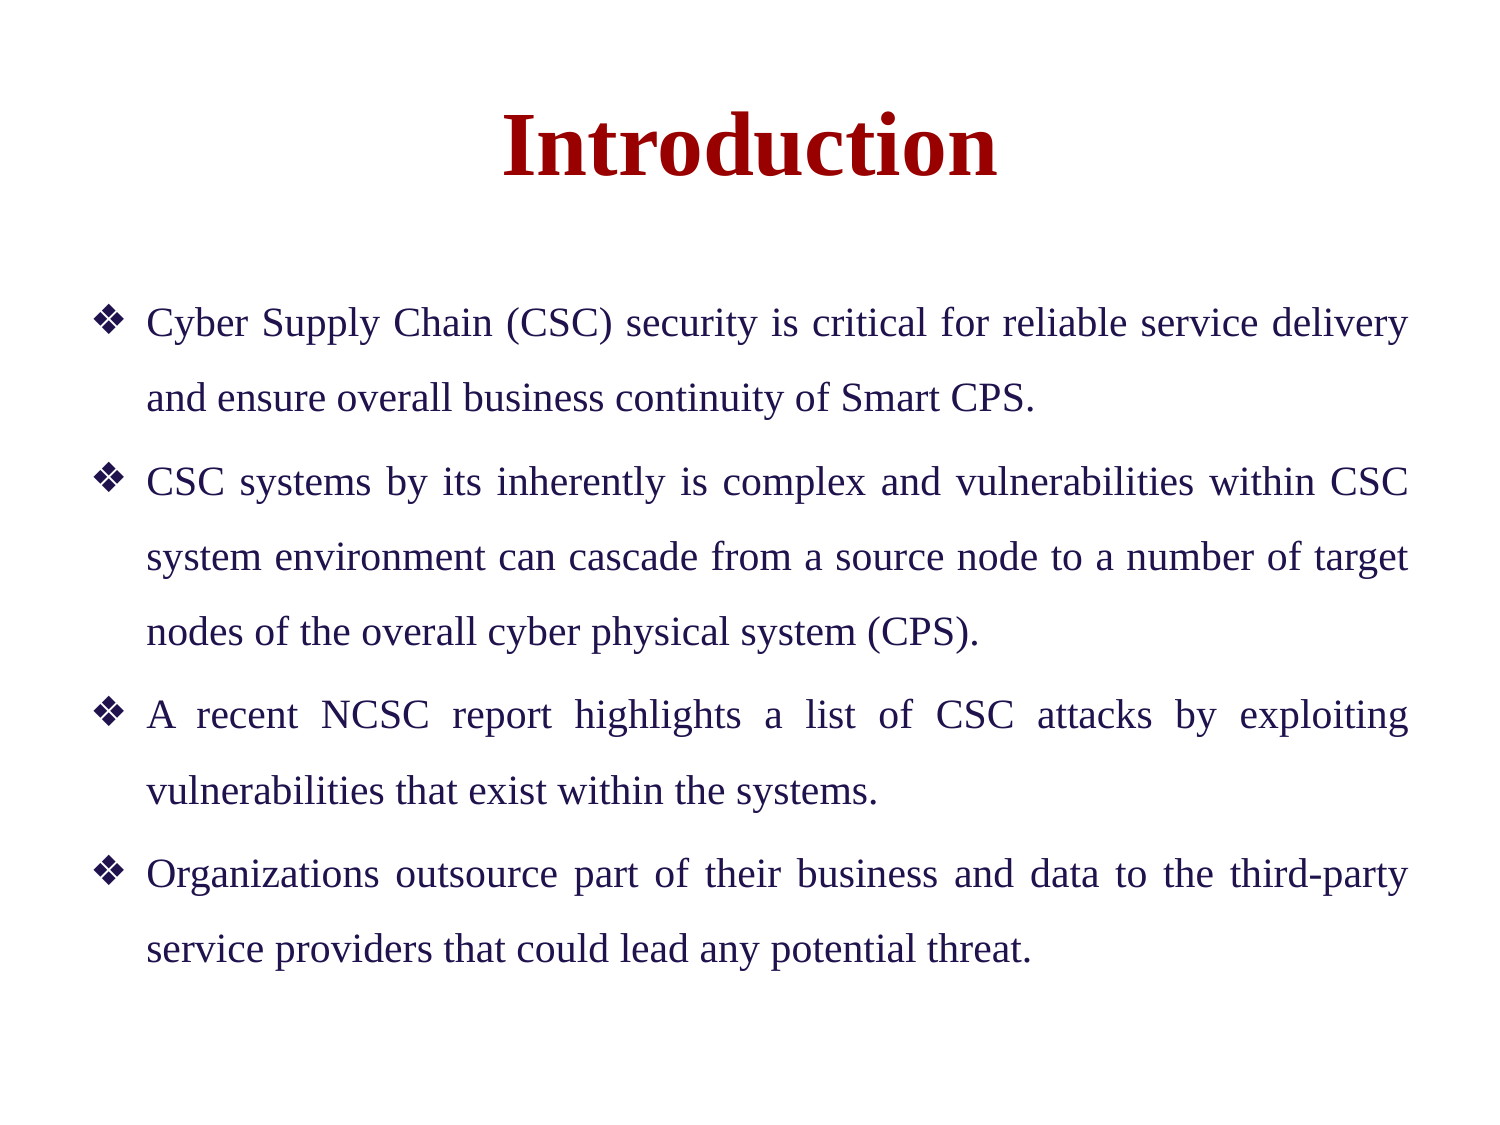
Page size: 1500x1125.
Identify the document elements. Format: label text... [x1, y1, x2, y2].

list Cyber Supply Chain (CSC) security is critical for reliable service delivery and ensure overall business continuity of Smart CPS. CSC systems by its inherently is complex and vulnerabilities within CSC system environment can cascade from a source node to a number of target nodes of the overall cyber physical system (CPS). A recent NCSC report highlights a list of CSC attacks by exploiting vulnerabilities that exist within the systems. Organizations outsource part of their business and data to the third-party service providers that could lead any potential threat. [75, 262, 1425, 1005]
title Introduction [75, 45, 1425, 233]
